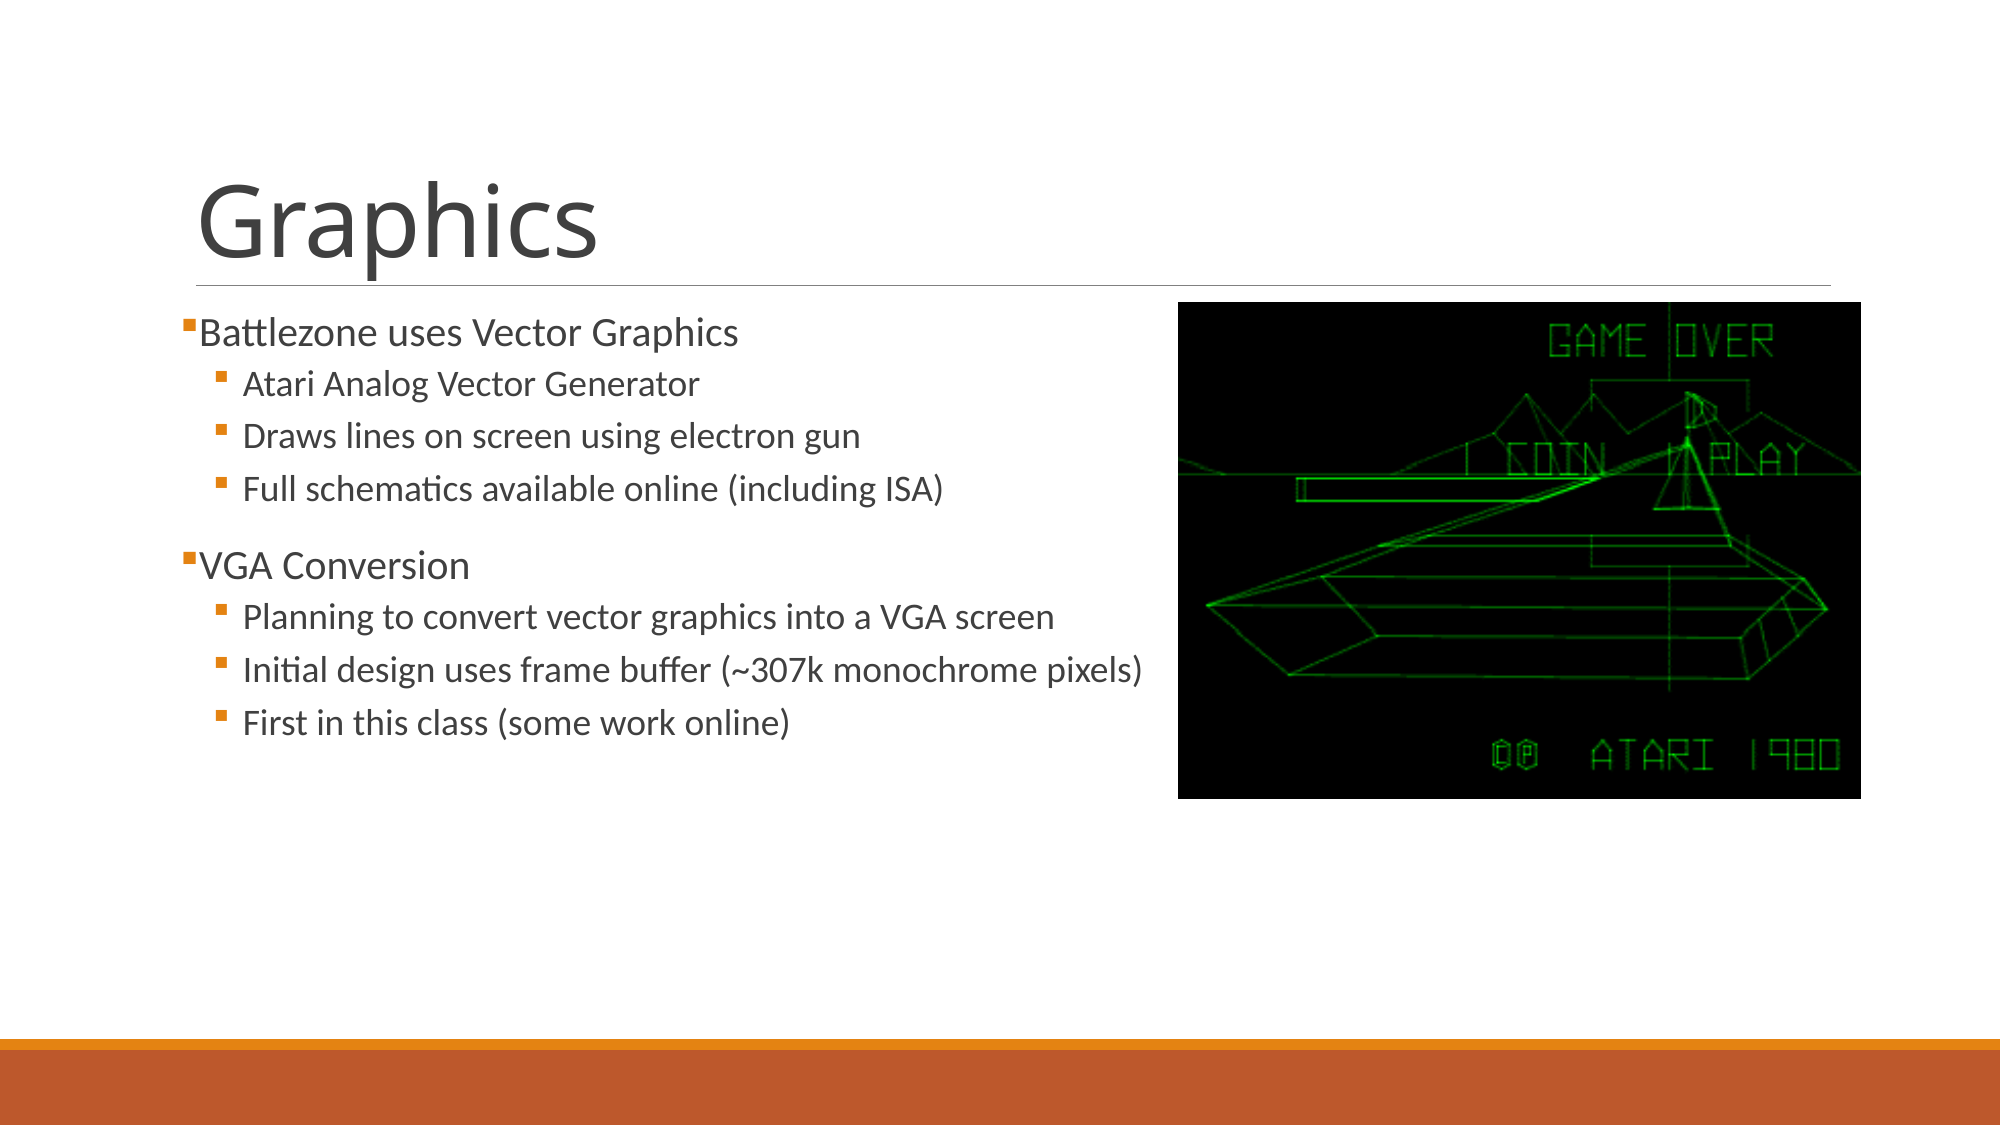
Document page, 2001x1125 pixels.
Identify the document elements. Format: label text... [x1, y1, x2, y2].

list Battlezone uses Vector Graphics Atari Analog Vector Generator Draws lines on screen using electron gun Full schematics available online (including ISA) VGA Conversion Planning to convert vector graphics into a VGA screen Initial design uses frame buffer (~307k monochrome pixels) First in this class (some work online) [180, 302, 1830, 963]
title Graphics [180, 47, 1830, 285]
picture [1177, 302, 1861, 800]
